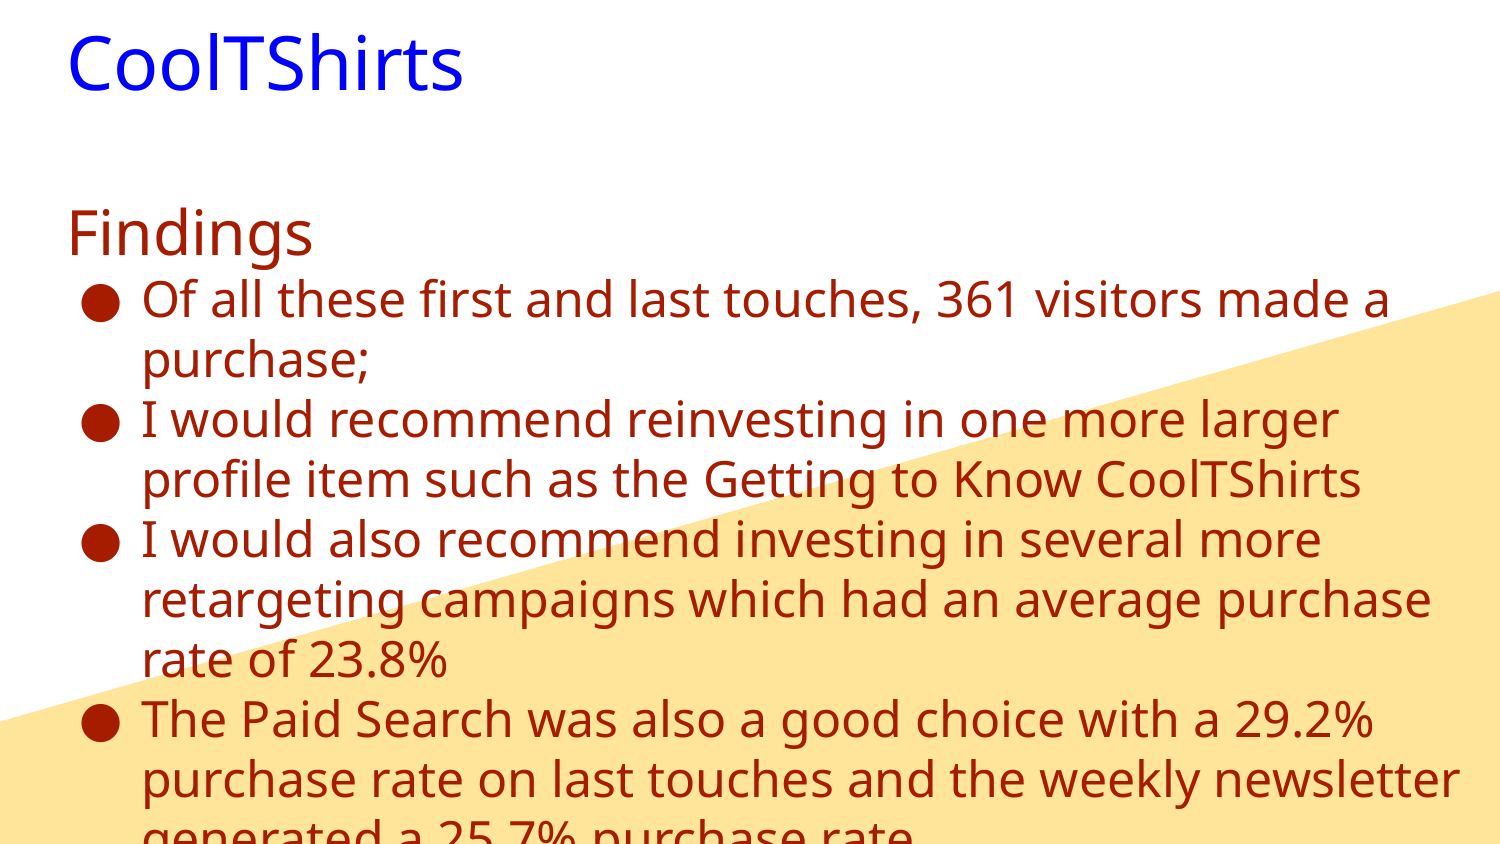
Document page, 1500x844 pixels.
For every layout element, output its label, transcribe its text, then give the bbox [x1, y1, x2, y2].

title CoolTShirts [51, 0, 1449, 177]
subtitle Findings Of all these first and last touches, 361 visitors made a purchase; I would recommend reinvesting in one more larger profile item such as the Getting to Know CoolTShirts I would also recommend investing in several more retargeting campaigns which had an average purchase rate of 23.8% The Paid Search was also a good choice with a 29.2% purchase rate on last touches and the weekly newsletter generated a 25.7% purchase rate [51, 177, 1482, 805]
